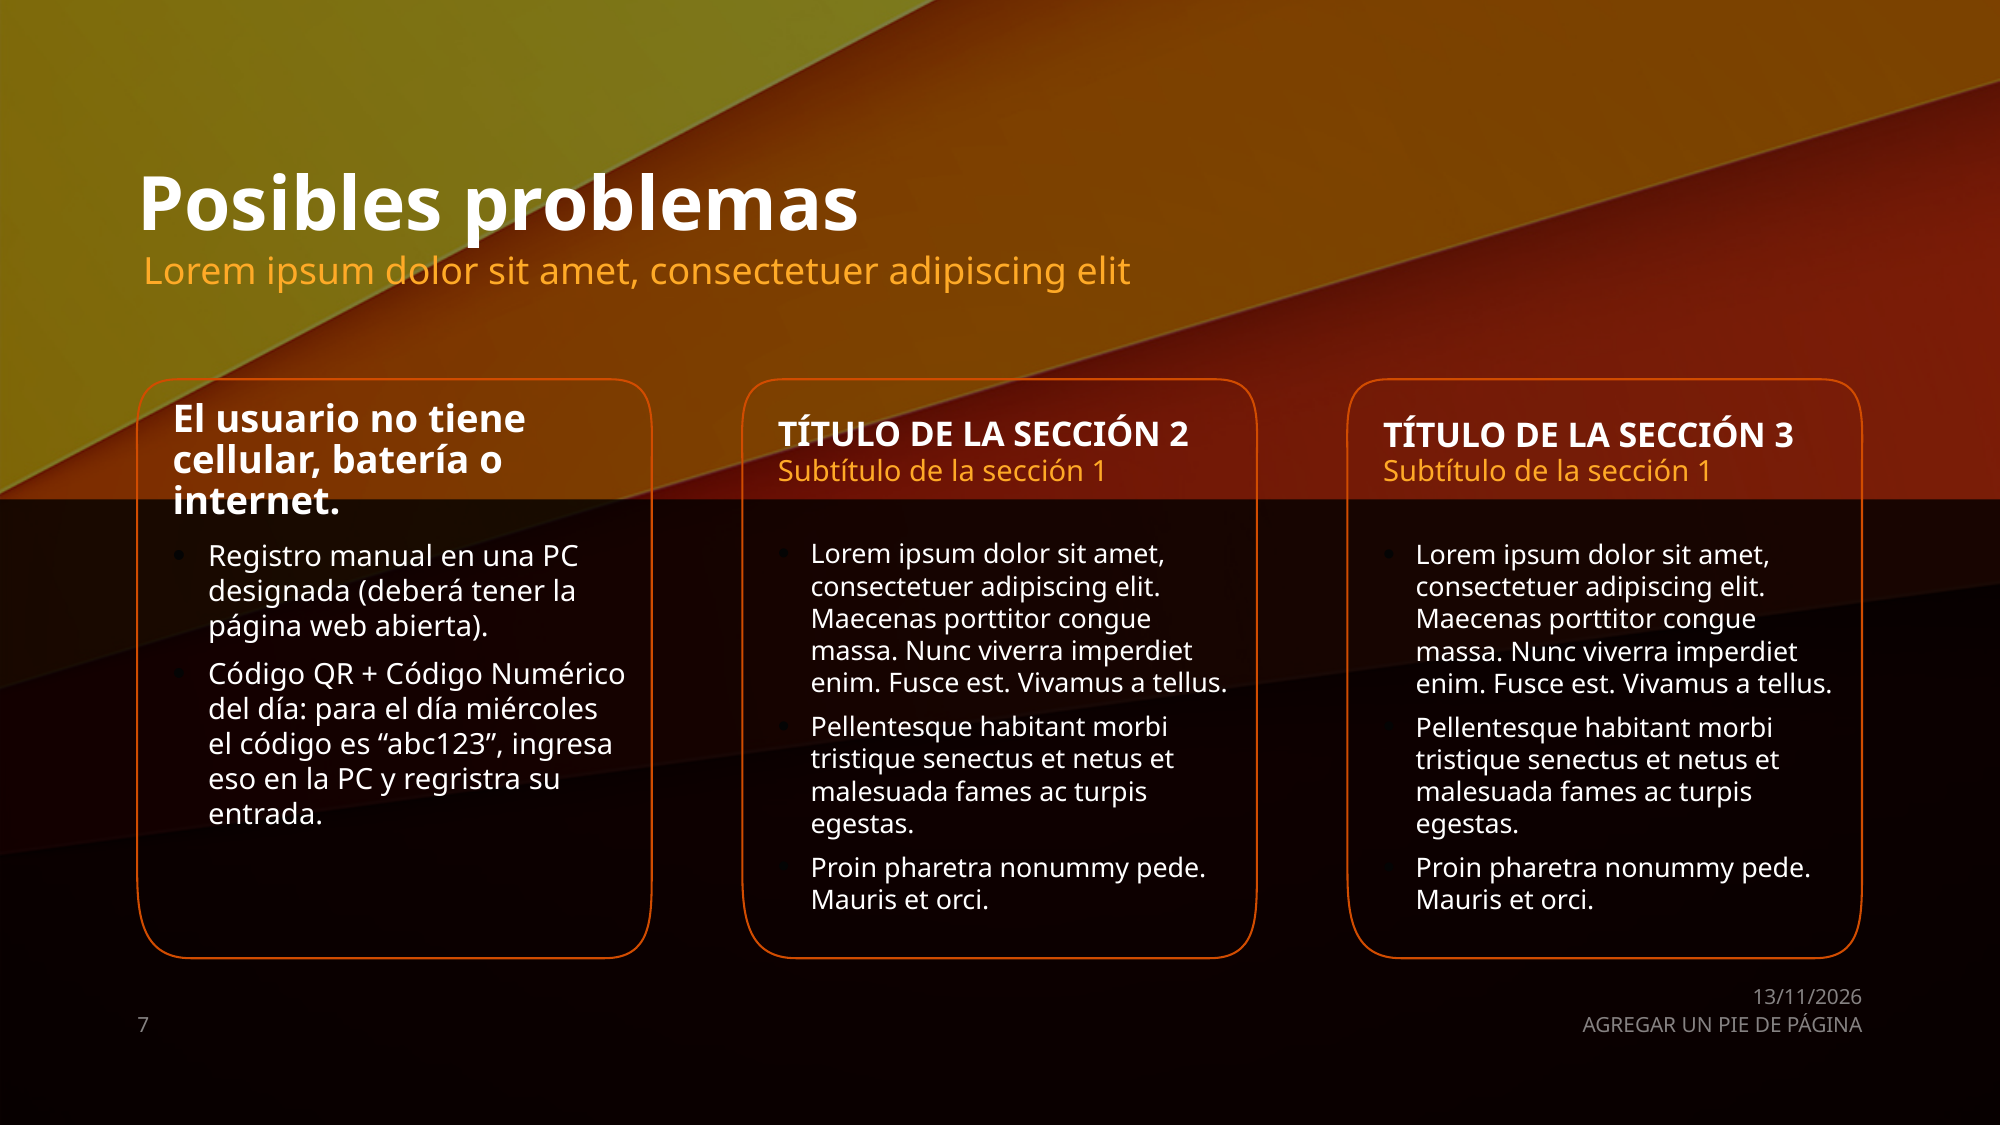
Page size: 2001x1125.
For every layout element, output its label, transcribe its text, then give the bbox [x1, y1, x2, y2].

list Lorem ipsum dolor sit amet, consectetuer adipiscing elit [137, 252, 1863, 376]
list TÍTULO DE LA SECCIÓN 3 [1383, 399, 1838, 455]
list El usuario no tiene cellular, batería o internet. [172, 399, 628, 523]
picture [138, 381, 650, 499]
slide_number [1412, 983, 1863, 1008]
picture [0, 0, 2000, 499]
list Subtítulo de la sección 1 [777, 456, 1233, 492]
title Posibles problemas [137, 155, 1264, 247]
slide_number 7 [137, 1009, 213, 1041]
picture [744, 381, 1256, 499]
list Registro manual en una PC designada (deberá tener la página web abierta). Código QR + Código Numérico del día: para el día miércoles el código es “abc123”, ingresa eso en la PC y regristra su entrada. [172, 537, 628, 925]
footer AGREGAR UN PIE DE PÁGINA [1187, 1011, 1863, 1044]
picture [1349, 381, 1861, 499]
list Lorem ipsum dolor sit amet, consectetuer adipiscing elit. Maecenas porttitor congue massa. Nunc viverra imperdiet enim. Fusce est. Vivamus a tellus. Pellentesque habitant morbi tristique senectus et netus et malesuada fames ac turpis egestas. Proin pharetra nonummy pede. Mauris et orci. [1383, 537, 1838, 925]
list Lorem ipsum dolor sit amet, consectetuer adipiscing elit. Maecenas porttitor congue massa. Nunc viverra imperdiet enim. Fusce est. Vivamus a tellus. Pellentesque habitant morbi tristique senectus et netus et malesuada fames ac turpis egestas. Proin pharetra nonummy pede. Mauris et orci. [777, 536, 1233, 925]
list TÍTULO DE LA SECCIÓN 2 [777, 398, 1233, 454]
list Subtítulo de la sección 1 [1383, 456, 1838, 492]
